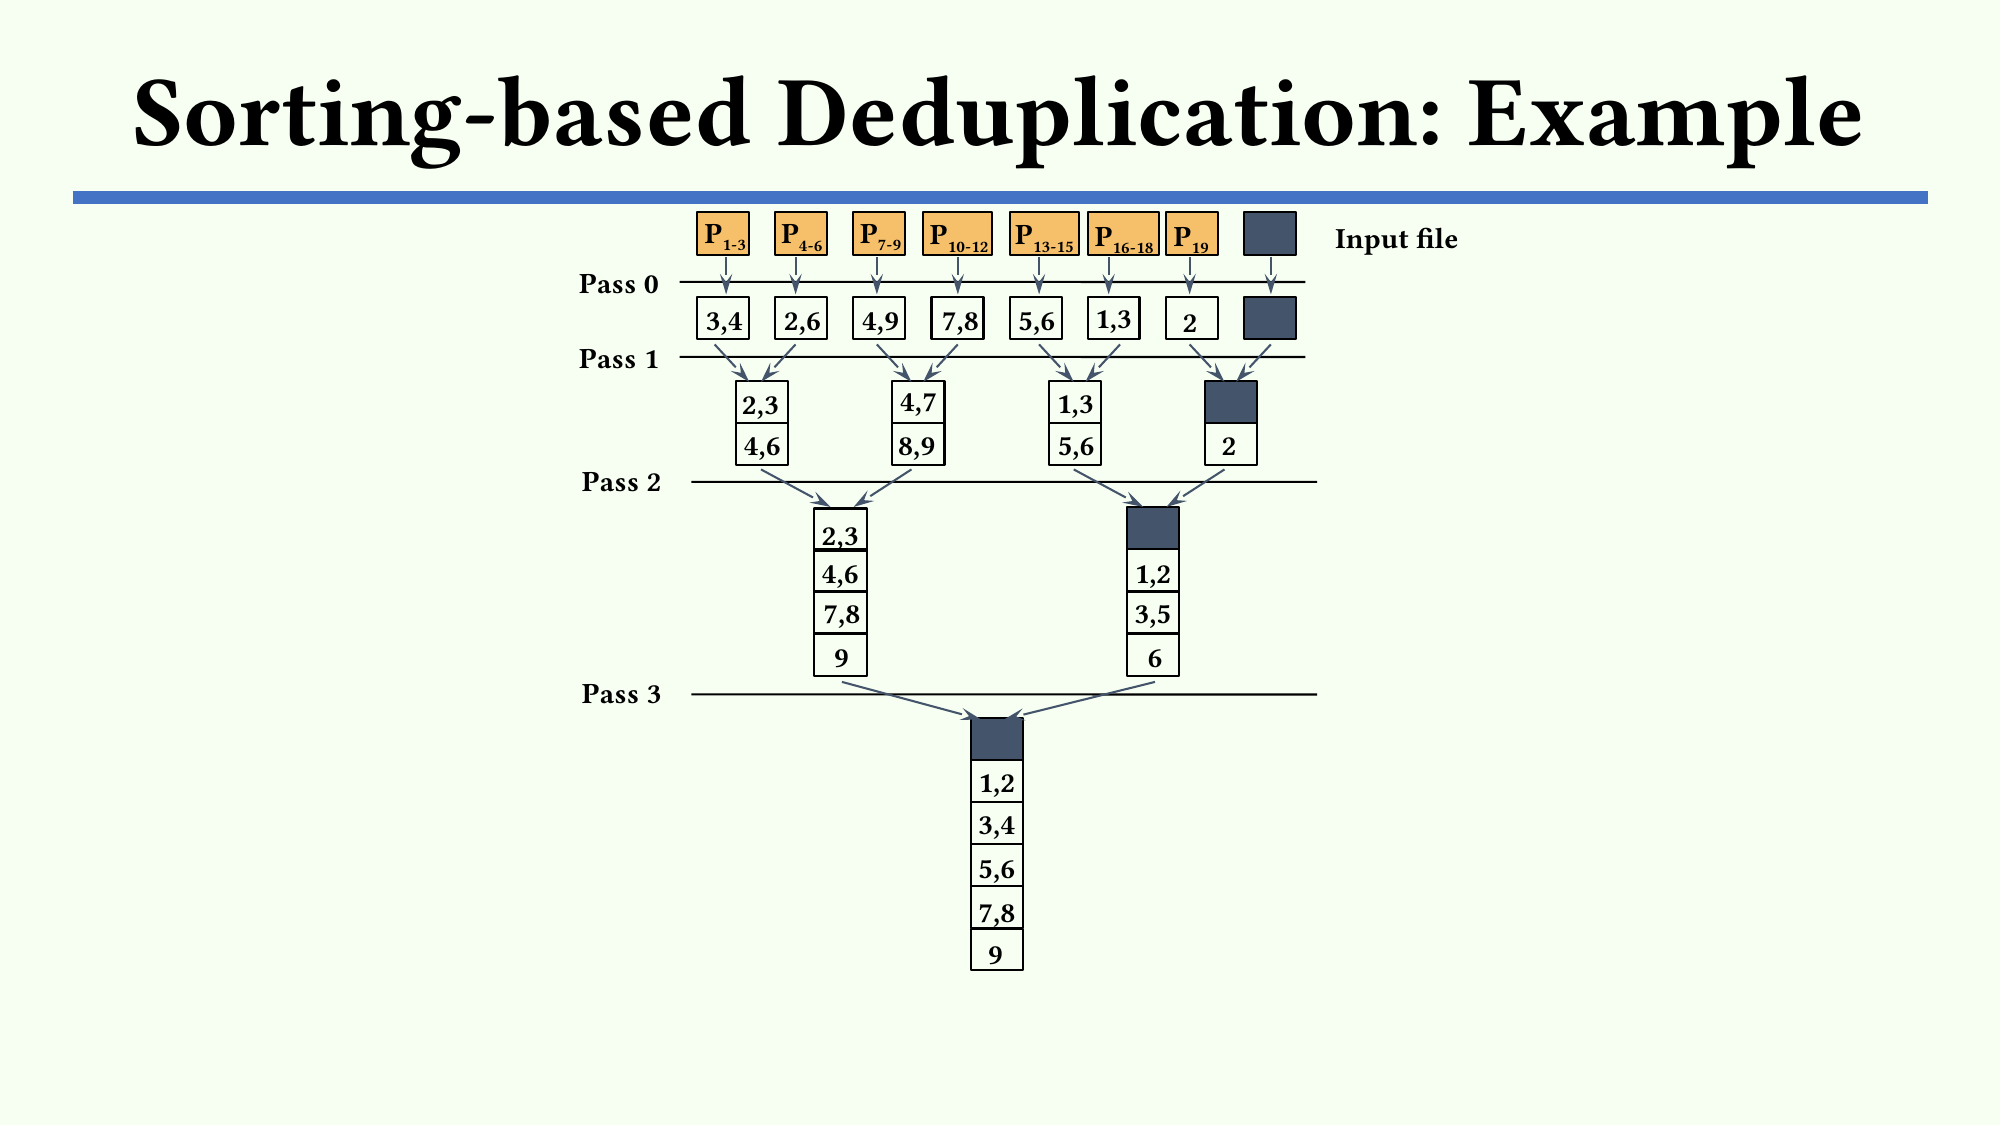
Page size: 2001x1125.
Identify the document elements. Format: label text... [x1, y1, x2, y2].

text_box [563, 256, 1306, 308]
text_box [690, 308, 1297, 331]
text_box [687, 206, 1476, 263]
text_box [565, 454, 1318, 507]
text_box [565, 667, 1318, 720]
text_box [726, 383, 1258, 454]
title Sorting-based Deduplication: Example [72, 35, 1928, 191]
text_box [806, 507, 1188, 667]
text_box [563, 331, 1306, 383]
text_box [962, 720, 1031, 979]
